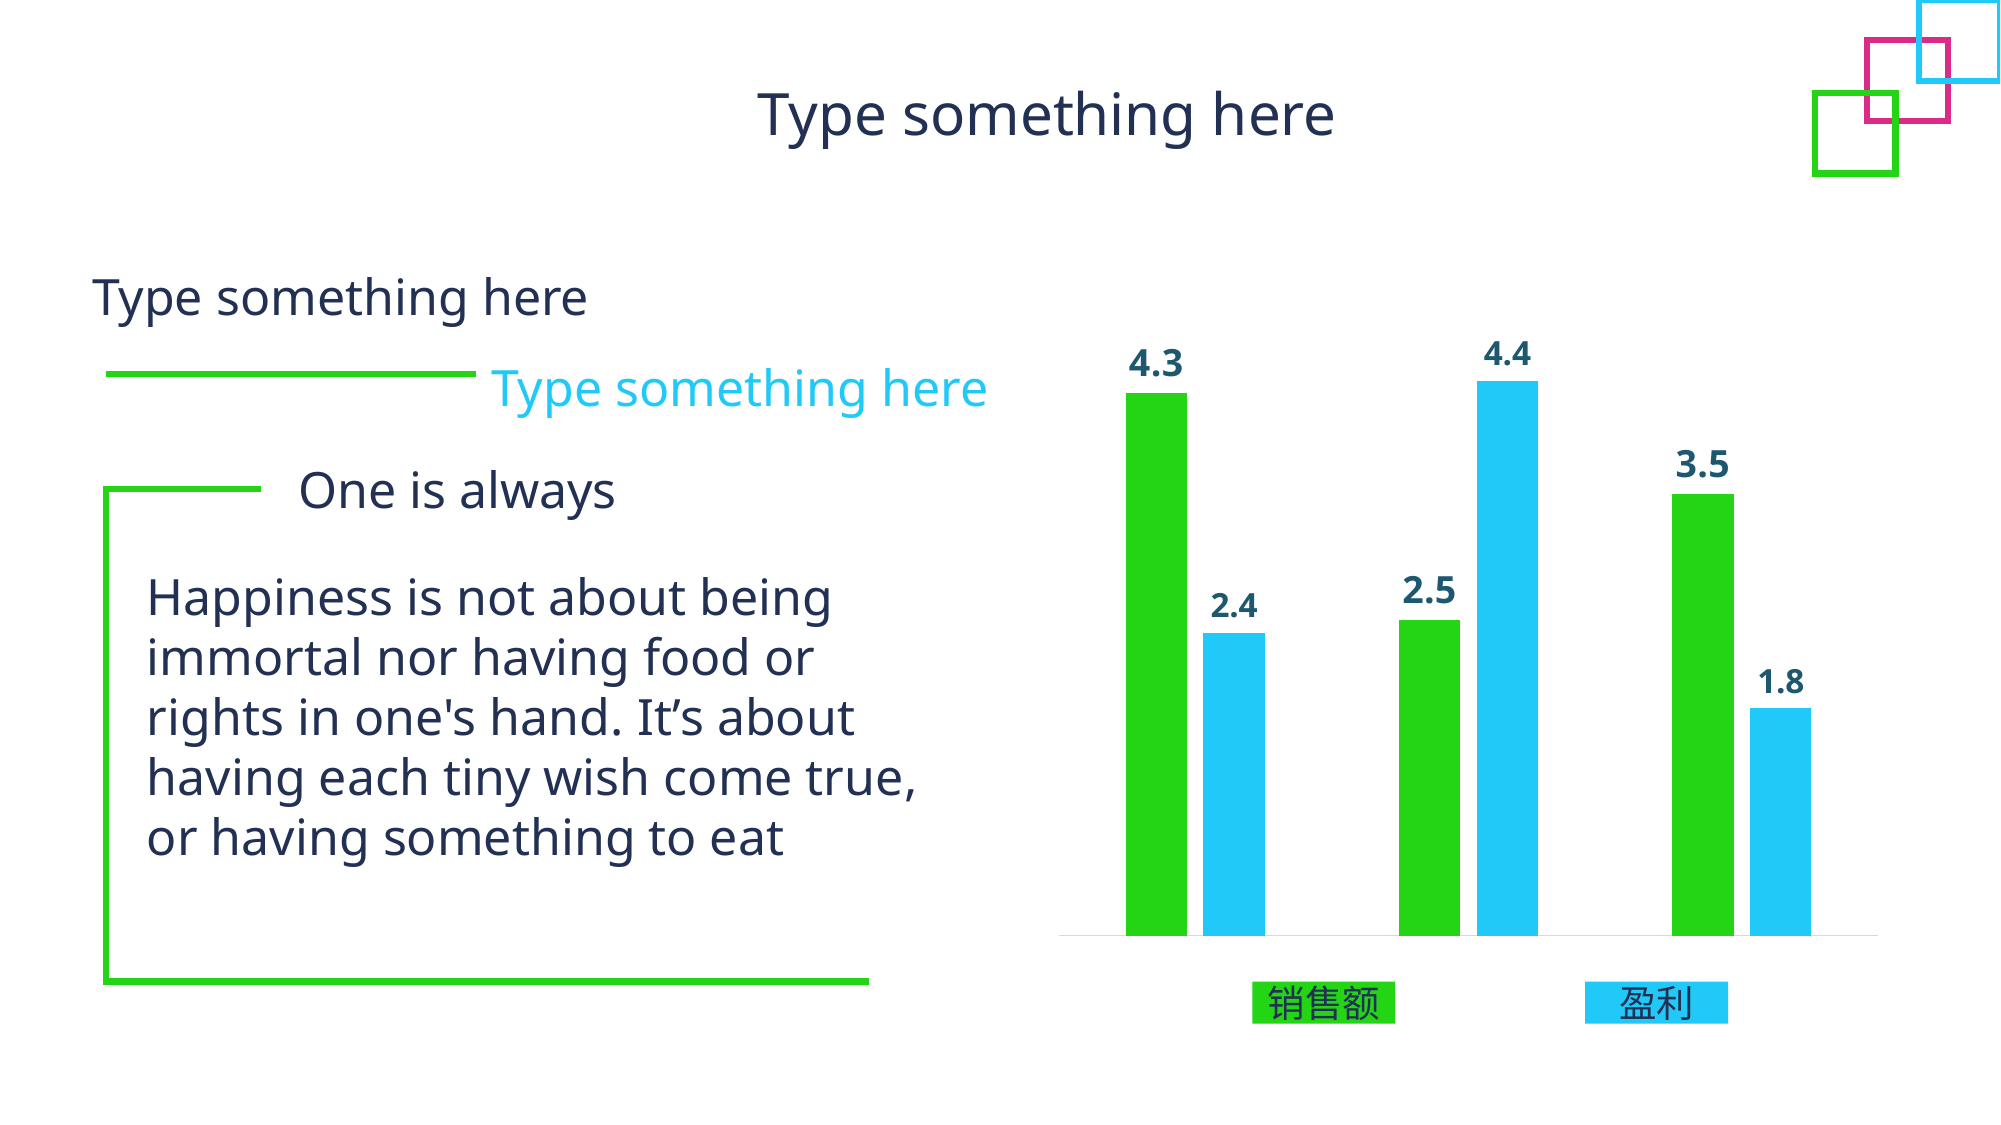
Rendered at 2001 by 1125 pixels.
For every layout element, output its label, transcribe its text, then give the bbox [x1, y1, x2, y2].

text_box [105, 488, 869, 983]
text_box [1814, 0, 2000, 174]
chart [1041, 290, 1896, 1003]
text_box 盈利 [1584, 1003, 1729, 1025]
text_box Type something here [743, 69, 1352, 154]
text_box Type something here [476, 349, 1041, 425]
text_box 销售额 [1251, 1003, 1396, 1025]
text_box One is always [283, 451, 633, 527]
text_box Type something here [77, 258, 648, 333]
text_box Happiness is not about being immortal nor having food or rights in one's hand. It’s about having each tiny wish come true, or having something to eat [346, 557, 940, 873]
